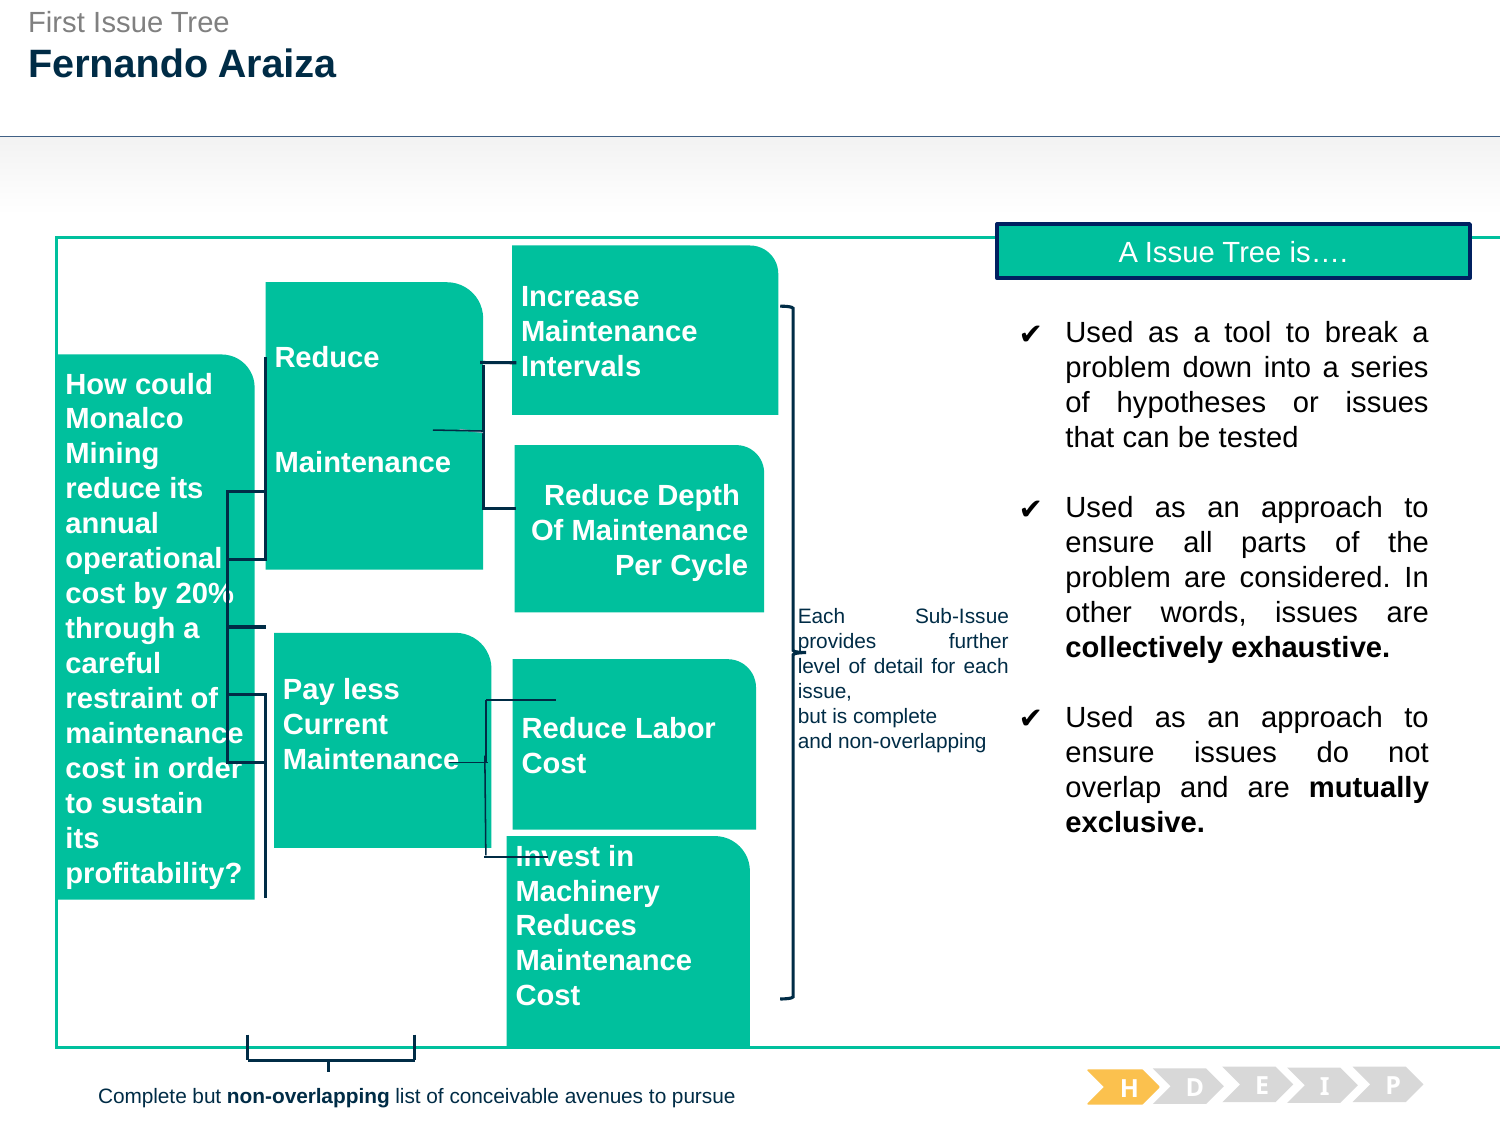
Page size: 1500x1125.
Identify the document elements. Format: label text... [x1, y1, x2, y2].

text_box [178, 539, 315, 579]
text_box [110, 472, 382, 512]
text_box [110, 742, 382, 782]
text_box How could Monalco Mining reduce its annual operational cost by 20% through a careful restraint of maintenance cost in order to sustain its profitability? [56, 354, 255, 900]
text_box Invest in Machinery Reduces Maintenance Cost [506, 836, 751, 1048]
text_box Each Sub-Issue provides further level of detail for each issue, but is complete and non-overlapping [782, 595, 1024, 761]
text_box First Issue Tree [28, 2, 454, 38]
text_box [178, 675, 315, 715]
text_box Pay less Current Maintenance [274, 632, 492, 848]
text_box [780, 306, 794, 999]
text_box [1087, 1066, 1424, 1105]
text_box [56, 237, 1500, 1048]
text_box Complete but non-overlapping list of conceivable avenues to pursue [83, 1075, 783, 1116]
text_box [0, 136, 1500, 215]
text_box Used as a tool to break a problem down into a series of hypotheses or issues that can be tested Used as an approach to ensure all parts of the problem are considered. In other words, issues are collectively exhaustive. Used as an approach to ensure issues do not overlap and are mutually exclusive. [1003, 306, 1445, 846]
text_box Reduce Maintenance [265, 282, 484, 570]
text_box Reduce Depth Of Maintenance Per Cycle [514, 445, 765, 613]
text_box Increase Maintenance Intervals [512, 245, 779, 415]
text_box Reduce Labor Cost [512, 659, 757, 830]
text_box A Issue Tree is…. [997, 224, 1470, 279]
title Fernando Araiza [28, 37, 1442, 134]
